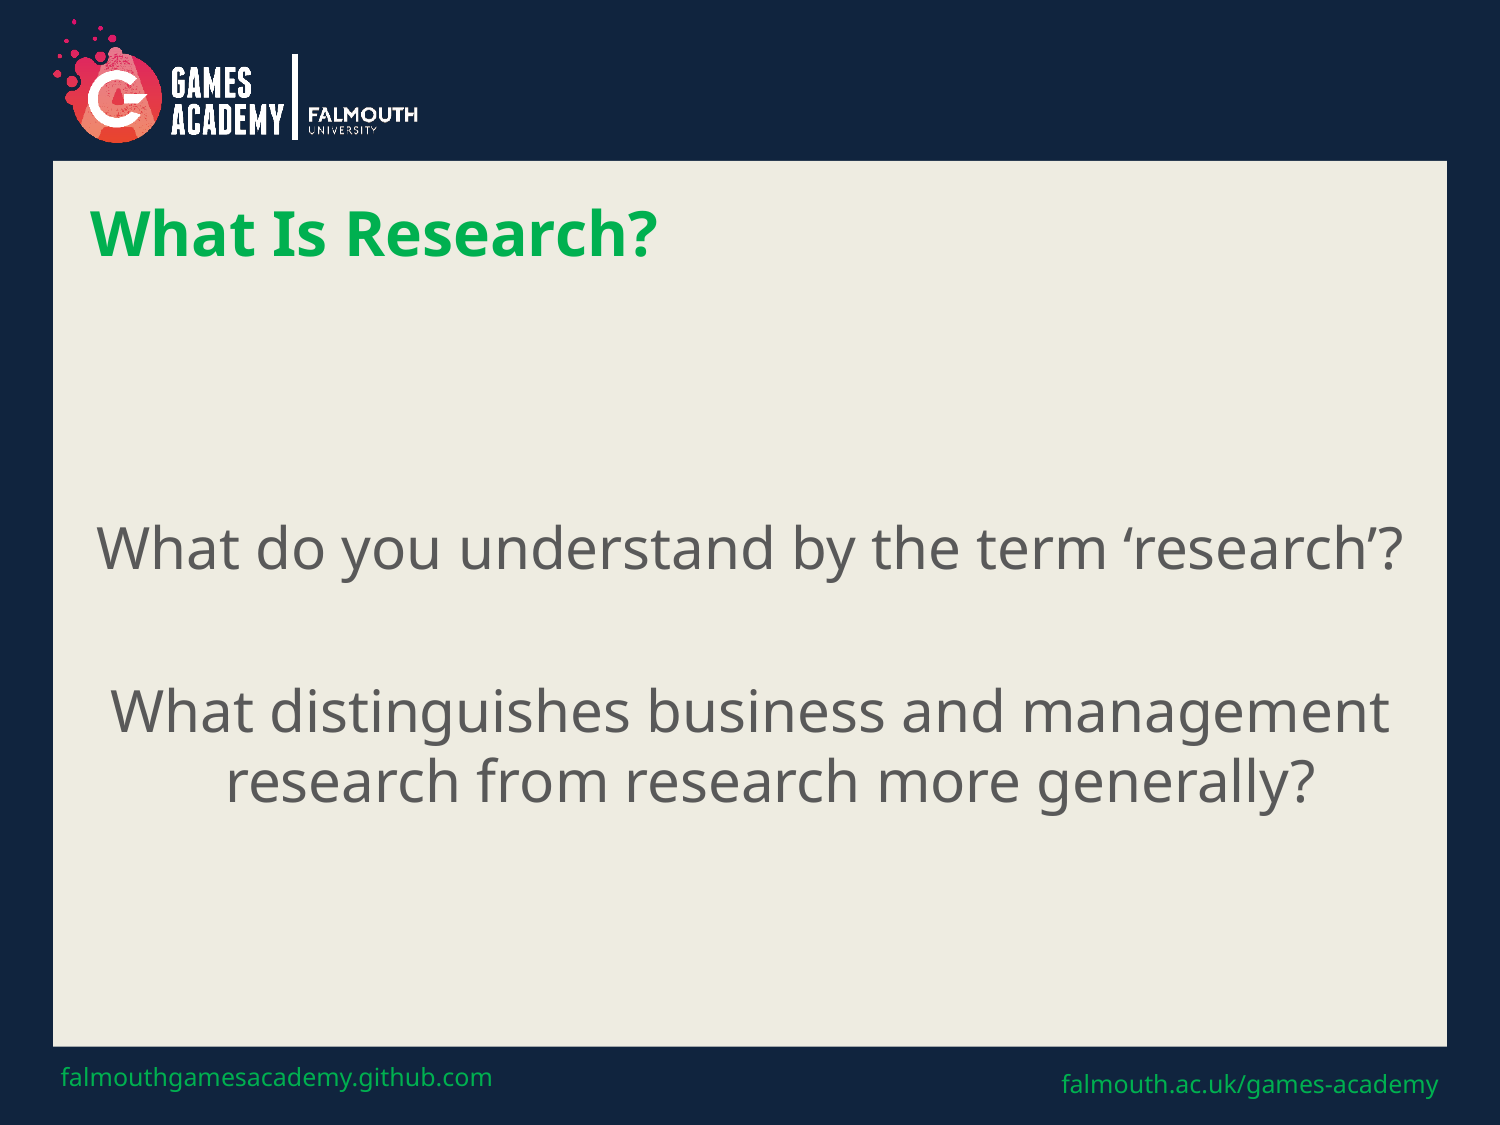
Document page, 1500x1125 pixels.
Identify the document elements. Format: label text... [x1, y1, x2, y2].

picture [53, 19, 284, 143]
picture [304, 104, 420, 138]
title What Is Research? [75, 184, 1425, 279]
list What do you understand by the term ‘research’? What distinguishes business and management research from research more generally? [75, 302, 1425, 1024]
